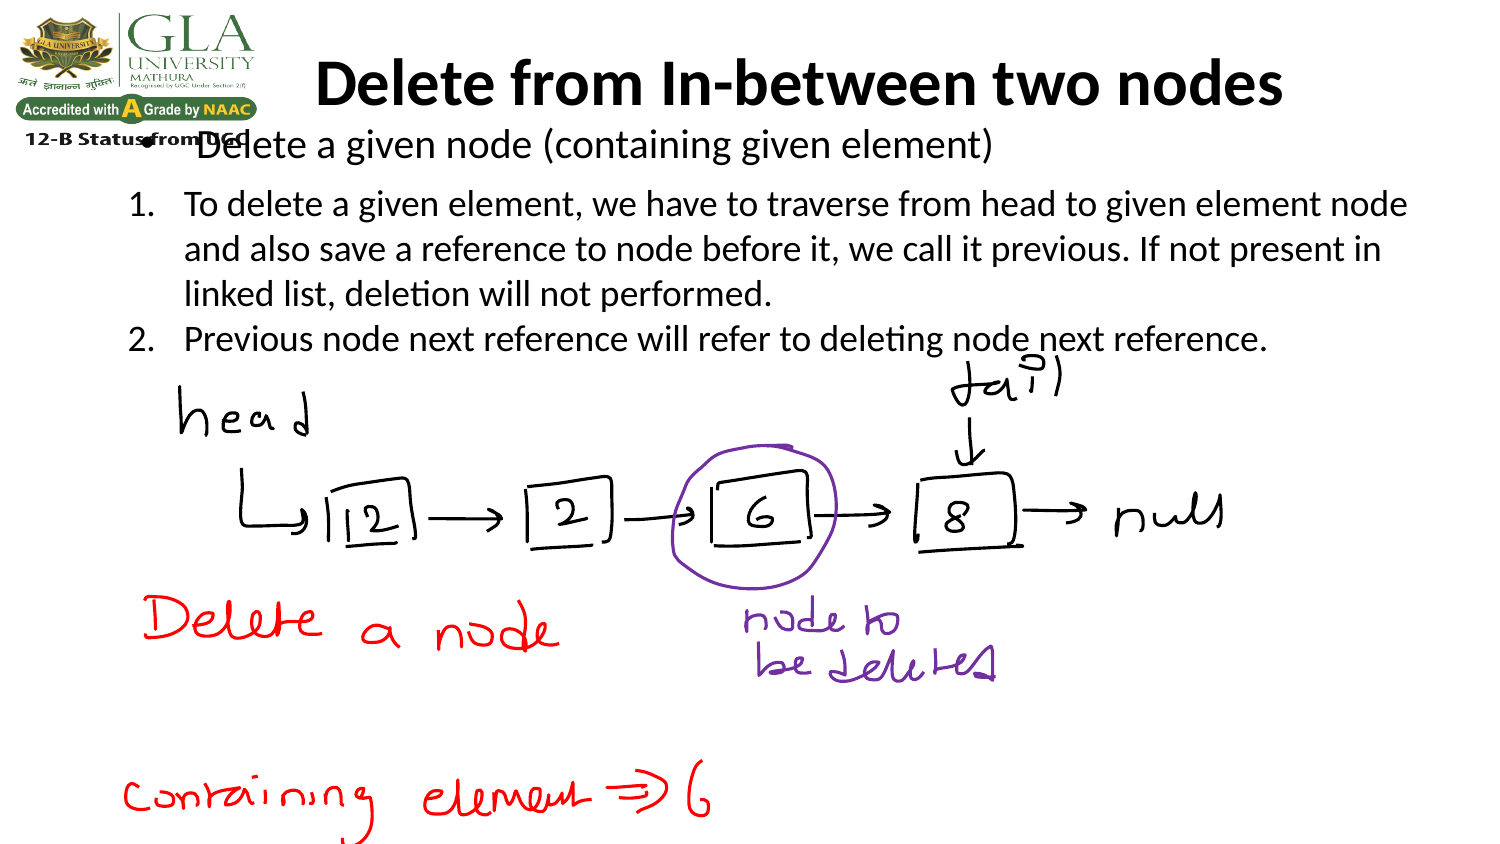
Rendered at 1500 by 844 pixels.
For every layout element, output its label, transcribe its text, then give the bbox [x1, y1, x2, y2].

text_box [221, 412, 241, 432]
text_box [1154, 492, 1222, 528]
text_box [309, 792, 314, 804]
text_box [282, 790, 304, 805]
text_box [365, 506, 399, 531]
text_box [493, 782, 592, 812]
text_box To delete a given element, we have to traverse from head to given element node and also save a reference to node before it, we call it previous. If not present in linked list, deletion will not performed. Previous node next reference will refer to deleting node next reference. [112, 171, 1488, 415]
text_box [468, 622, 493, 646]
text_box [424, 779, 491, 815]
text_box [672, 445, 837, 589]
text_box [342, 788, 373, 844]
text_box [1023, 503, 1086, 523]
text_box [428, 509, 502, 532]
text_box [798, 595, 845, 631]
text_box [952, 361, 1017, 406]
text_box [125, 783, 151, 810]
text_box [774, 612, 793, 630]
text_box [295, 391, 308, 436]
text_box [606, 770, 667, 813]
text_box [438, 626, 462, 650]
text_box [204, 783, 255, 807]
text_box [240, 467, 307, 534]
text_box [330, 477, 416, 539]
text_box [836, 505, 890, 527]
text_box [324, 787, 344, 806]
text_box [830, 649, 924, 682]
text_box [362, 625, 400, 648]
text_box [192, 601, 323, 639]
text_box [1116, 507, 1144, 536]
text_box [920, 472, 1016, 544]
text_box [251, 413, 274, 429]
picture [9, 8, 263, 150]
text_box [745, 610, 767, 632]
text_box [530, 543, 592, 550]
text_box [1018, 355, 1044, 370]
text_box Delete from In-between two nodes [124, 46, 1475, 109]
text_box [934, 646, 996, 681]
text_box Delete a given node (containing given element) [124, 109, 1475, 171]
text_box [865, 605, 898, 634]
text_box [688, 760, 709, 816]
text_box [624, 516, 674, 525]
text_box [144, 596, 188, 638]
text_box [176, 792, 199, 809]
text_box [155, 791, 174, 807]
text_box [1055, 355, 1061, 397]
text_box [501, 600, 560, 652]
text_box [914, 482, 919, 543]
text_box [179, 386, 207, 436]
text_box [758, 641, 812, 676]
text_box [527, 476, 613, 543]
text_box [956, 417, 985, 466]
